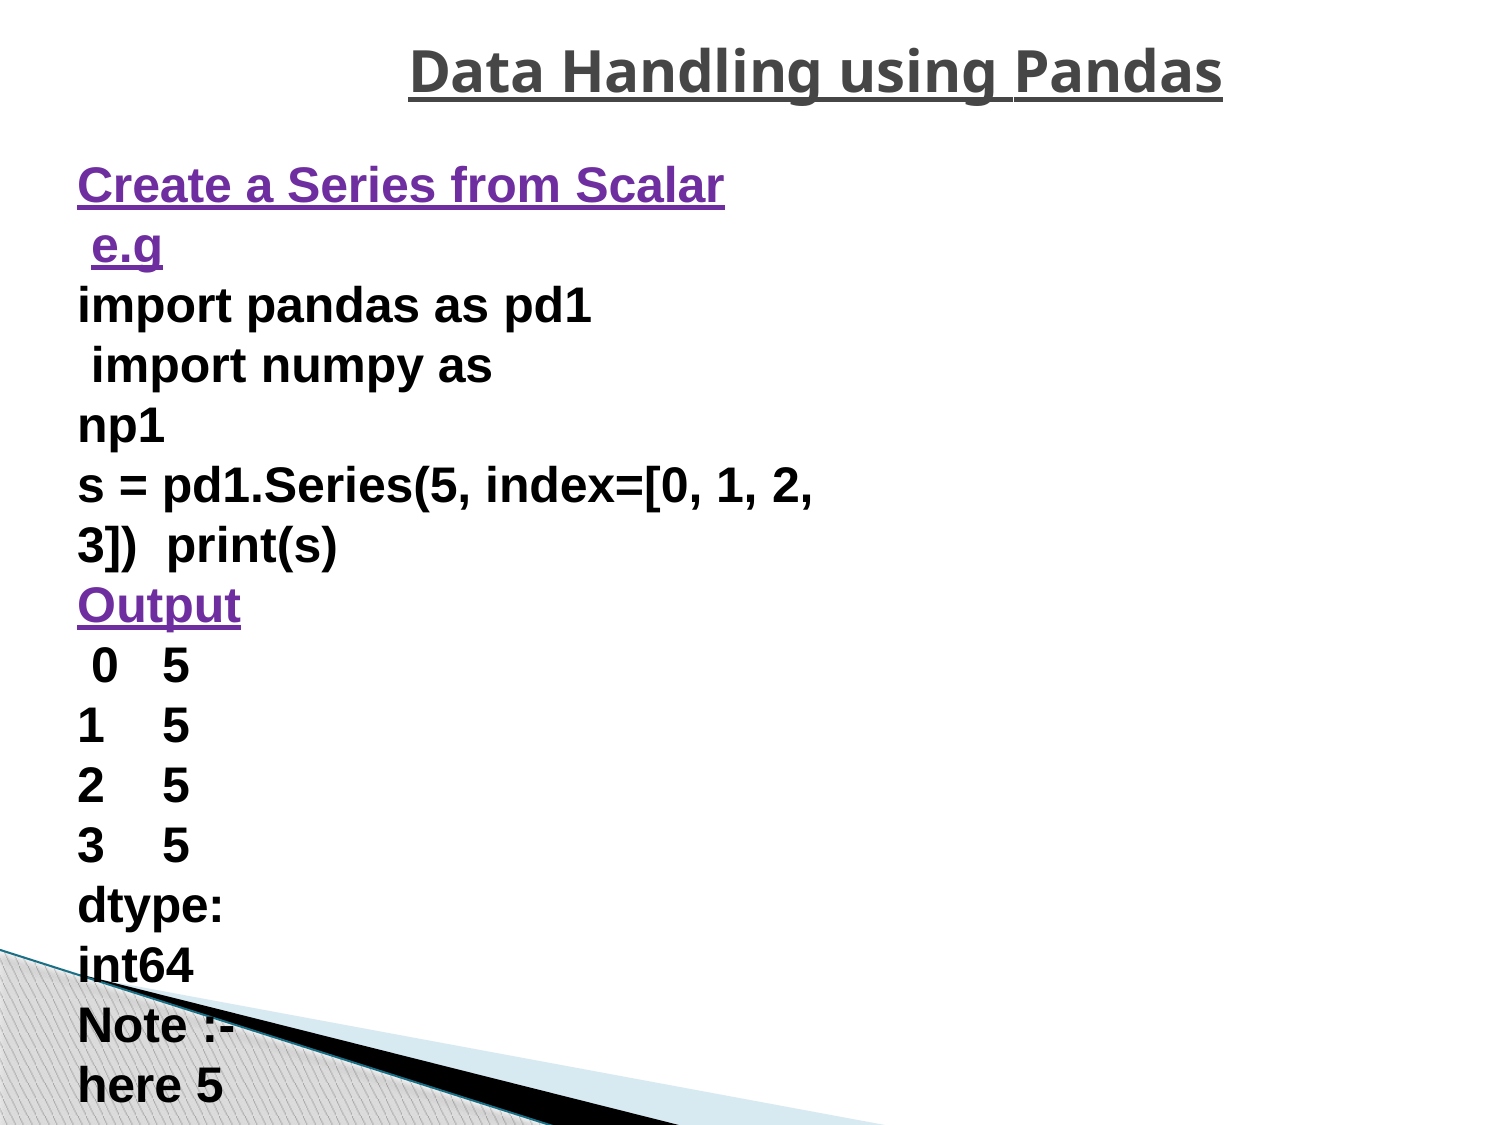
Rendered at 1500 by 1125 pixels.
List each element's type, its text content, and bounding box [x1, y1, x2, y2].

text_box Create a Series from Scalar e.g import pandas as pd1 import numpy as np1 s = pd1.Series(5, index=[0, 1, 2, 3]) print(s) Output 0 5 1 5 2 5 3 5 dtype: int64 Note :- here 5 is repeated for 4 times (as per no of index) [75, 149, 1417, 1125]
text_box Data Handling using Pandas [293, 32, 1232, 105]
